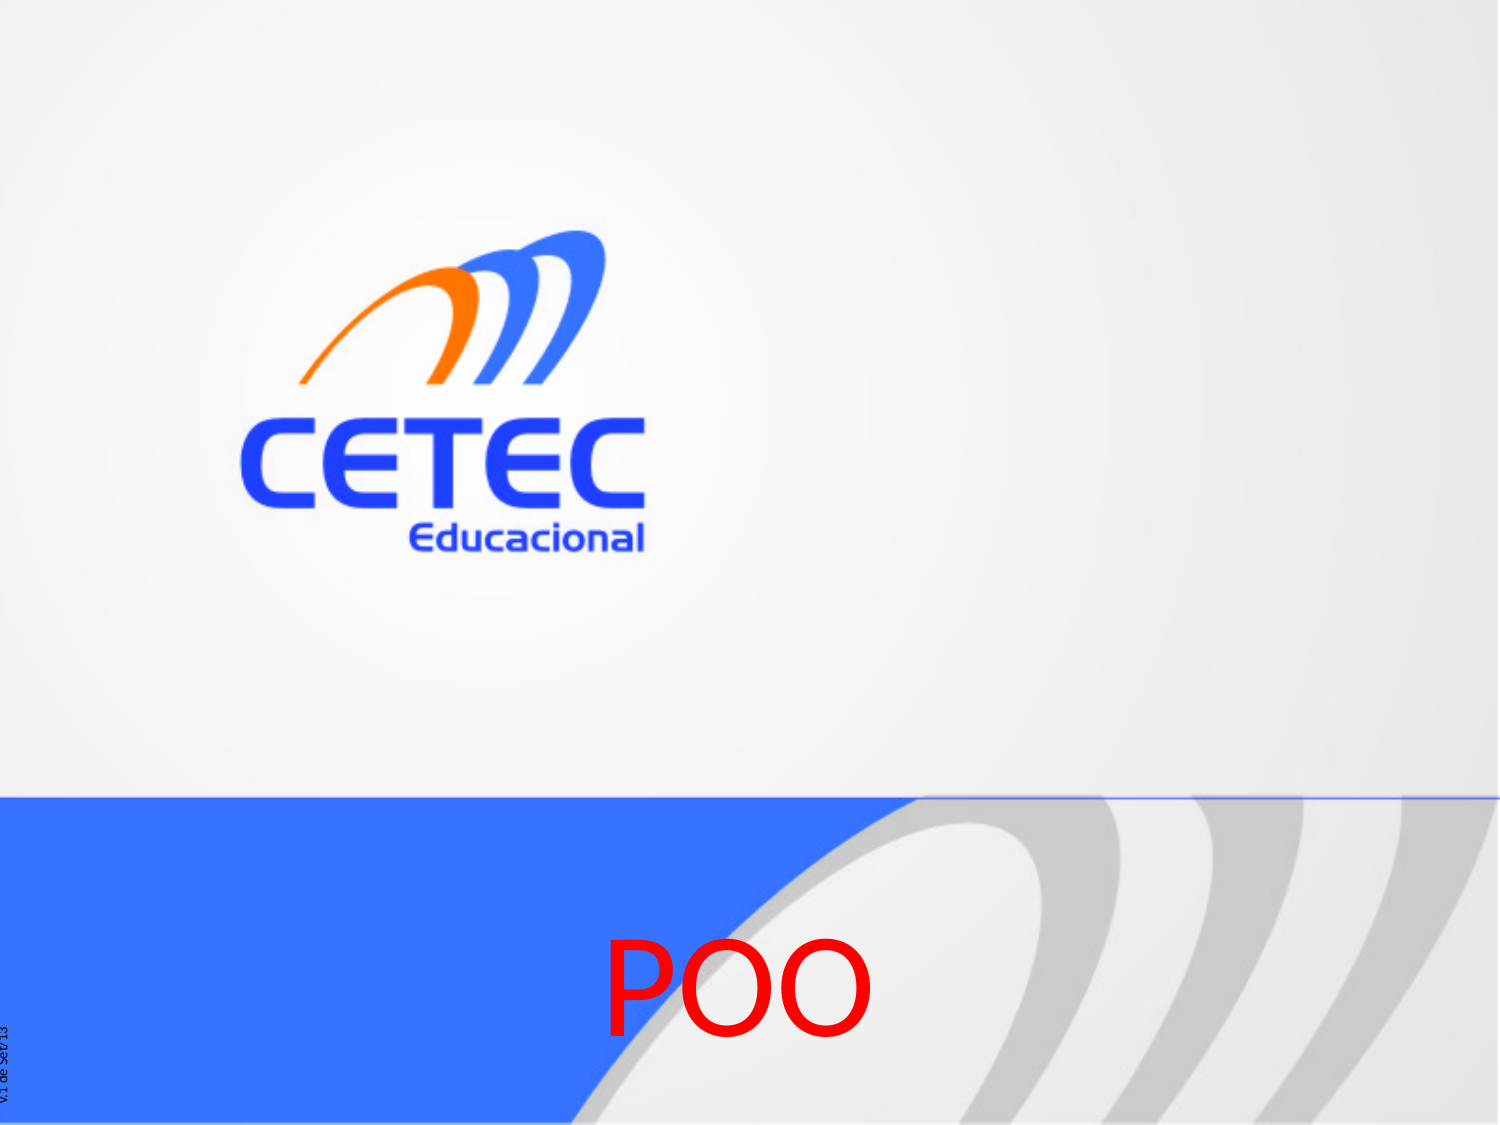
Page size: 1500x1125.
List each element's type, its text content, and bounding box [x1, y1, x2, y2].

subtitle POO [35, 878, 1442, 1055]
picture [0, 0, 1500, 1125]
text_box V.1 de Set/13 [0, 999, 18, 1120]
